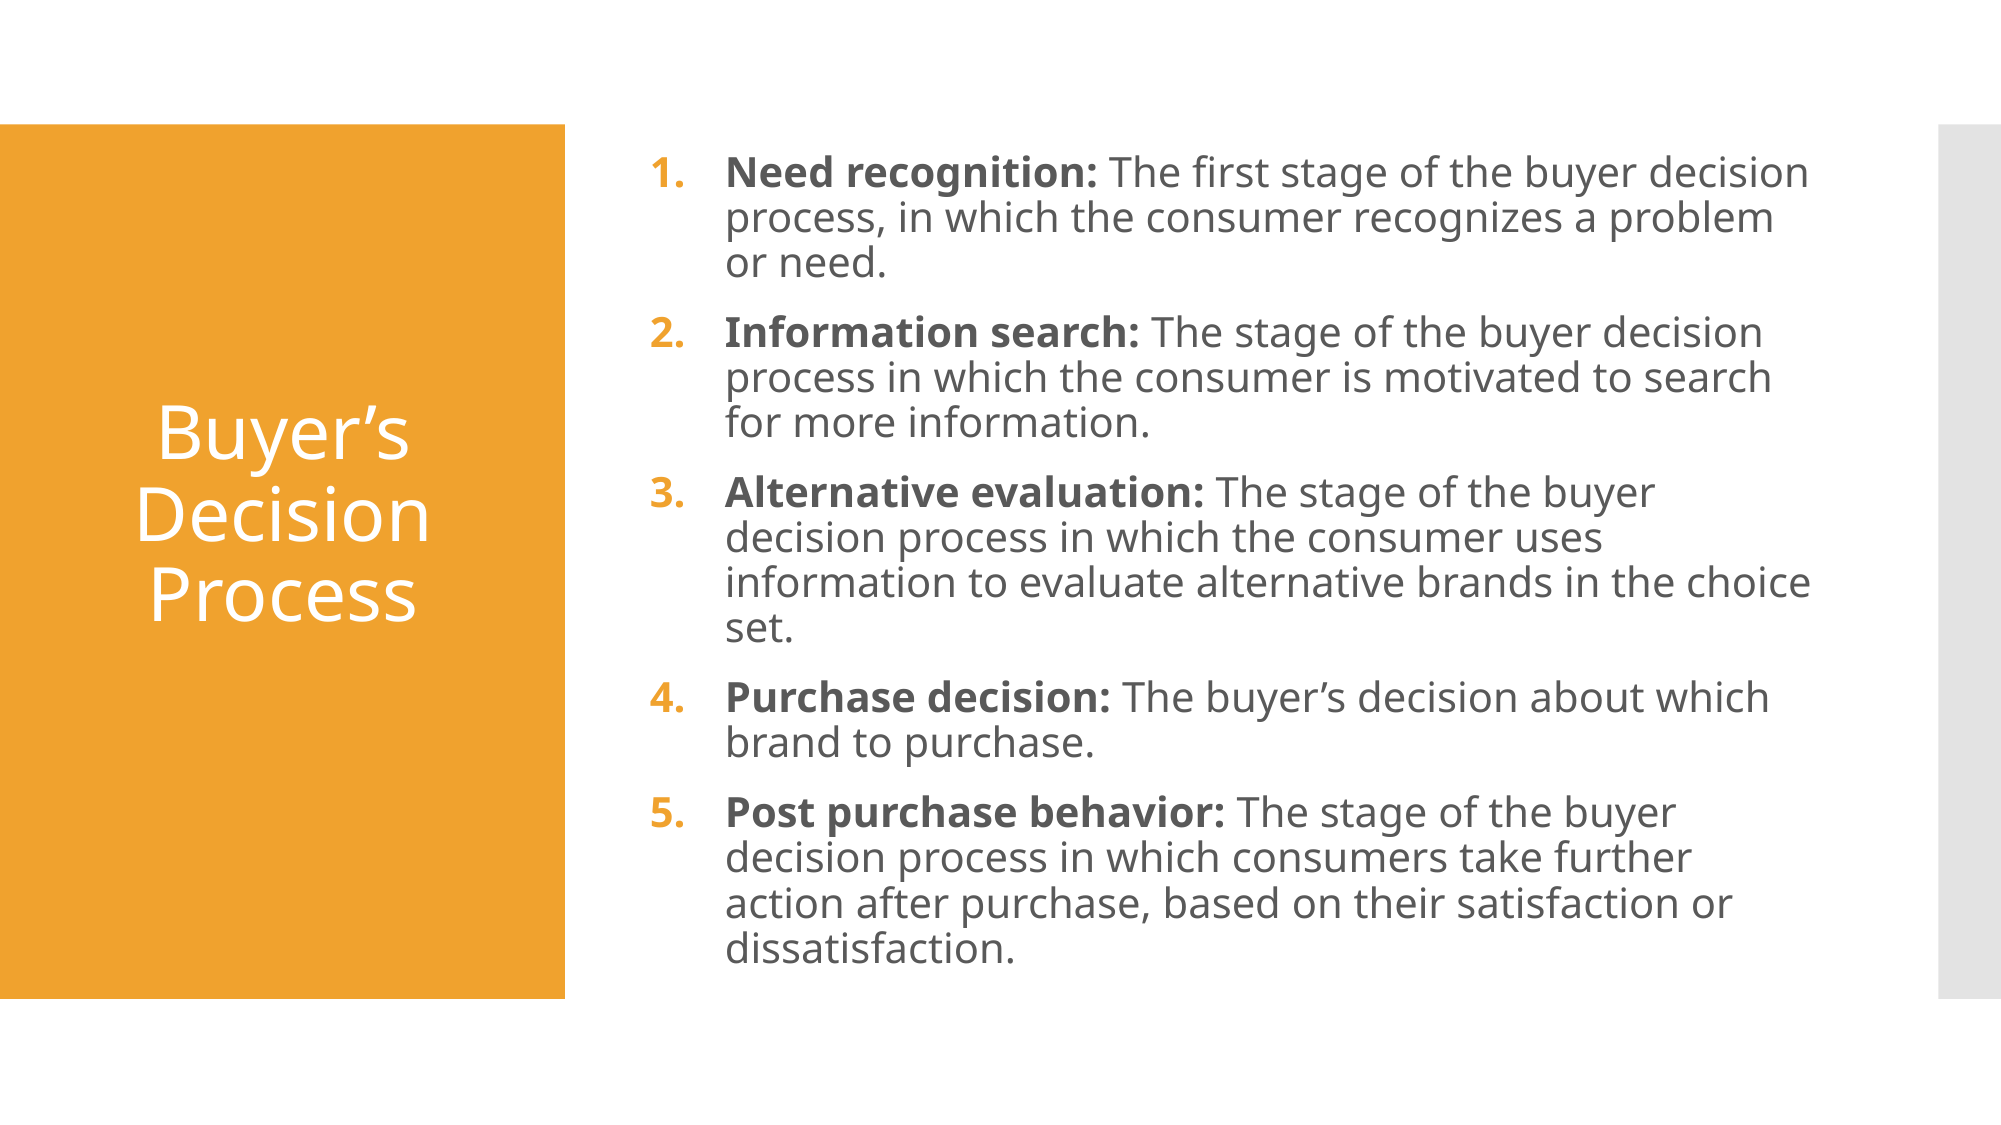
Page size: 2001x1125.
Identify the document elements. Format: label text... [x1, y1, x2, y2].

title Buyer’s Decision Process [41, 184, 525, 940]
list Need recognition: The first stage of the buyer decision process, in which the consumer recognizes a problem or need. Information search: The stage of the buyer decision process in which the consumer is motivated to search for more information. Alternative evaluation: The stage of the buyer decision process in which the consumer uses information to evaluate alternative brands in the choice set. Purchase decision: The buyer’s decision about which brand to purchase. Post purchase behavior: The stage of the buyer decision process in which consumers take further action after purchase, based on their satisfaction or dissatisfaction. [634, 141, 1835, 982]
